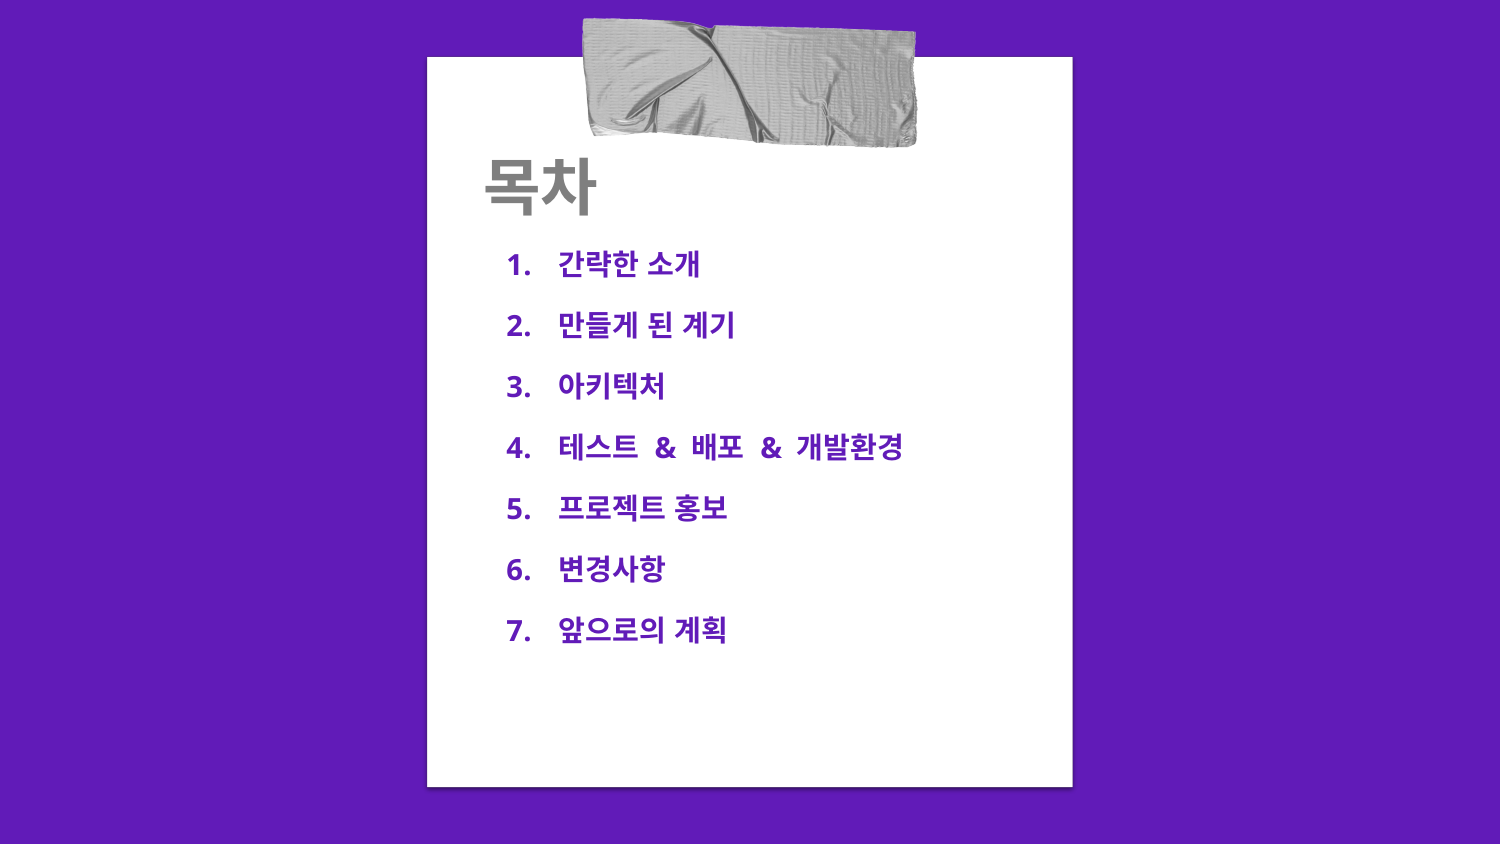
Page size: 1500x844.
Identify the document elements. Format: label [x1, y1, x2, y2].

picture [400, 16, 1100, 818]
